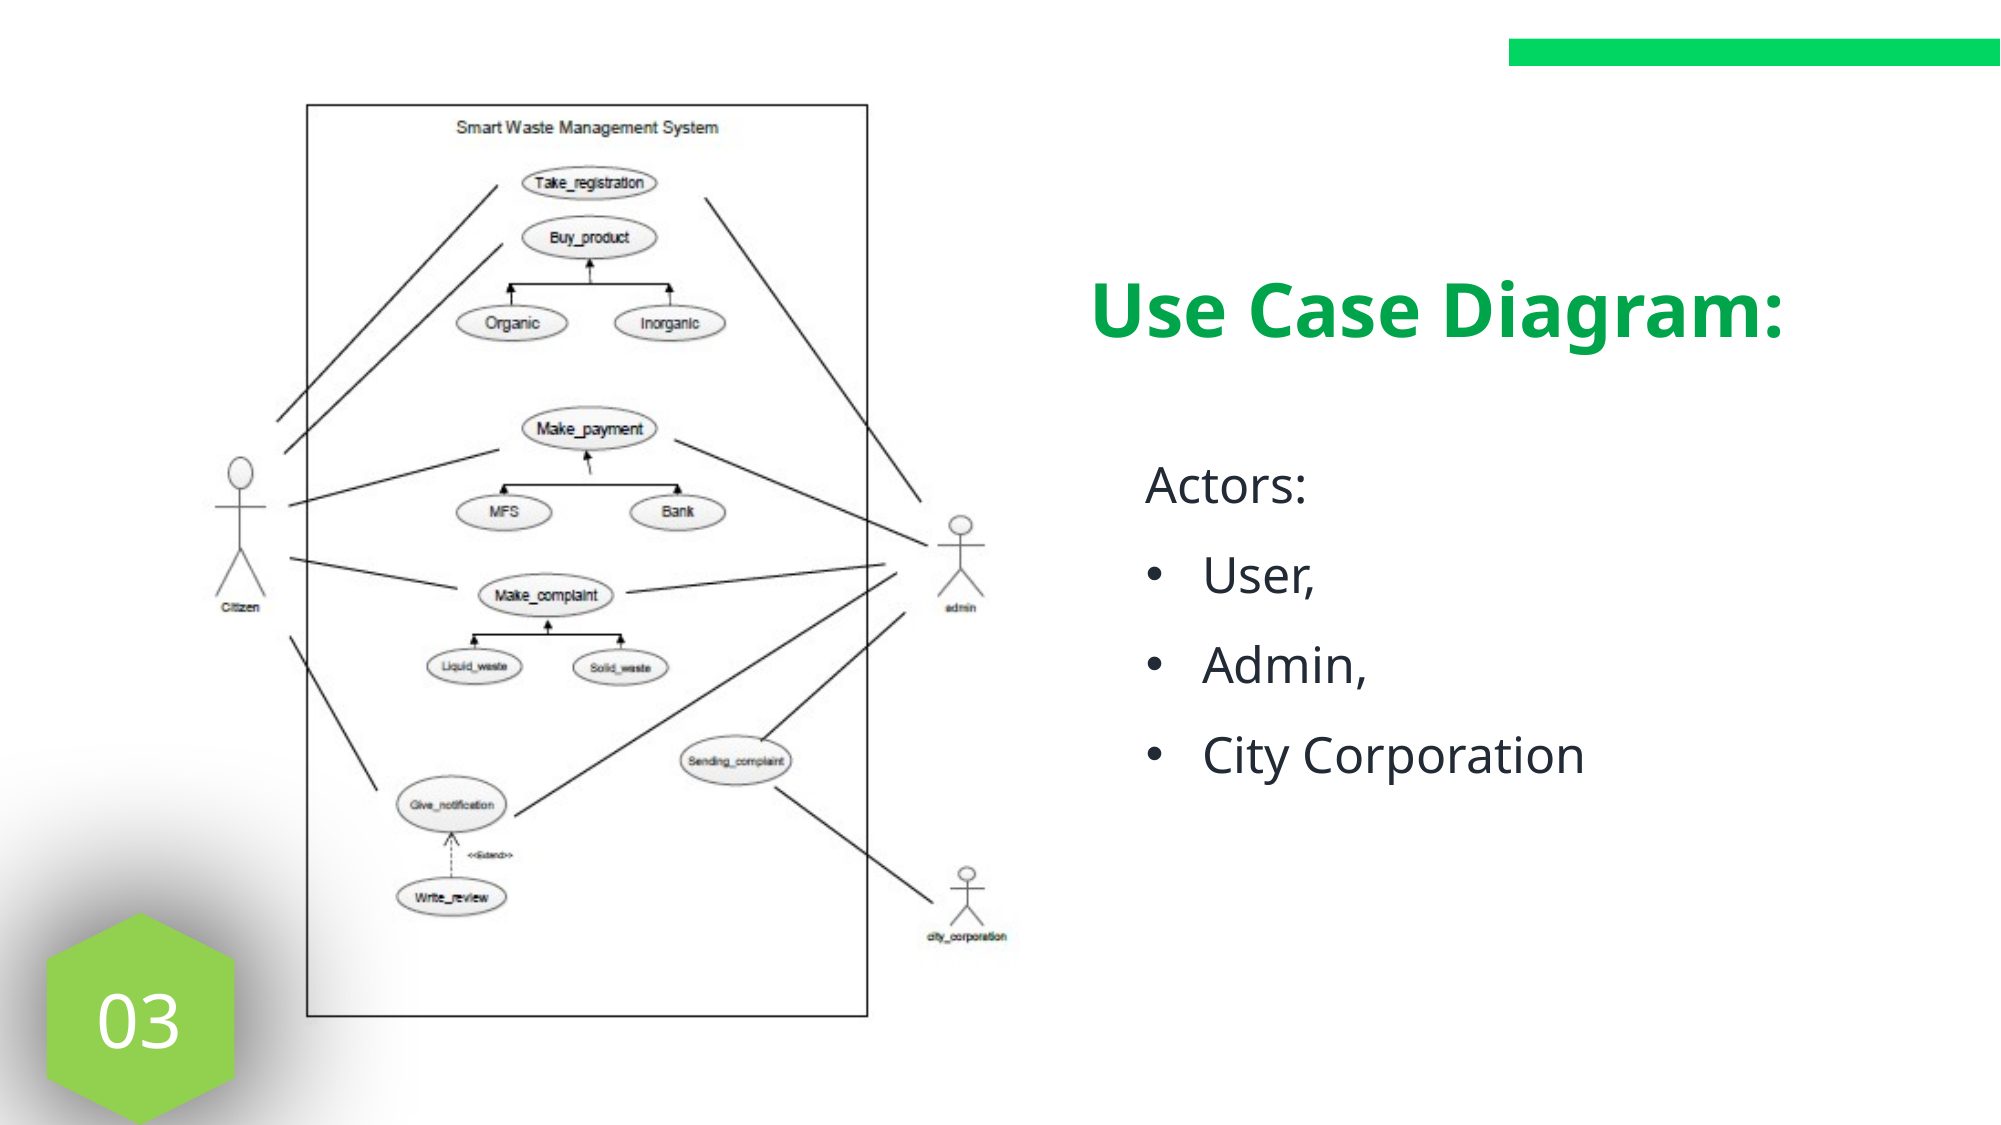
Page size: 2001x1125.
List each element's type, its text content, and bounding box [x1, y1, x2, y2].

text_box [45, 911, 236, 1125]
text_box Use Case Diagram: [1074, 254, 1801, 360]
picture [188, 90, 1020, 1034]
text_box [1508, 38, 2000, 67]
text_box Actors: User, Admin, City Corporation [1131, 415, 1963, 791]
text_box 03 [81, 965, 198, 1071]
